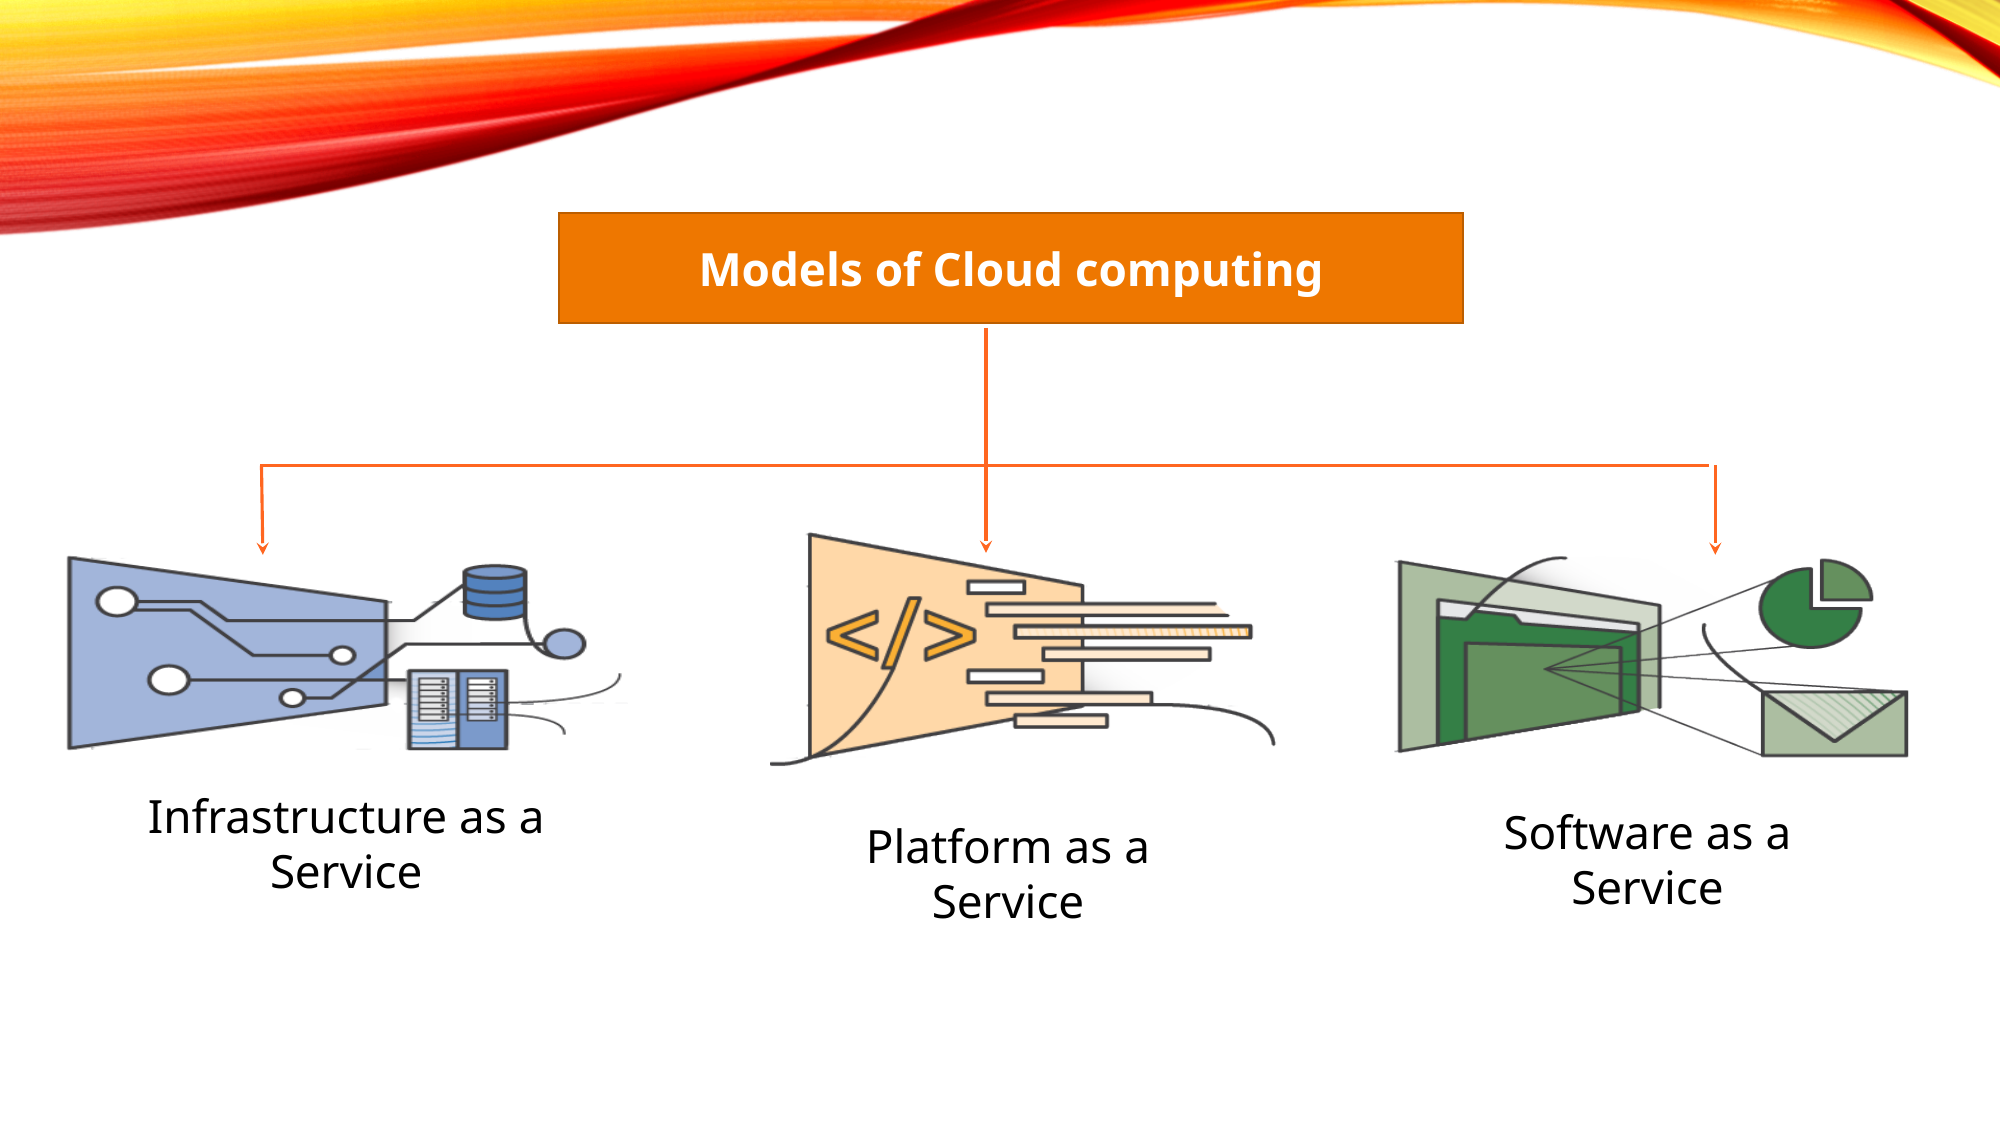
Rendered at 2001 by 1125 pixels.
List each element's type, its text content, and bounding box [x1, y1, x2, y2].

picture [0, 0, 2000, 237]
text_box Models of Cloud computing [559, 212, 1464, 323]
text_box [770, 522, 1284, 876]
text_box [54, 547, 638, 832]
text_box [1389, 551, 1914, 853]
